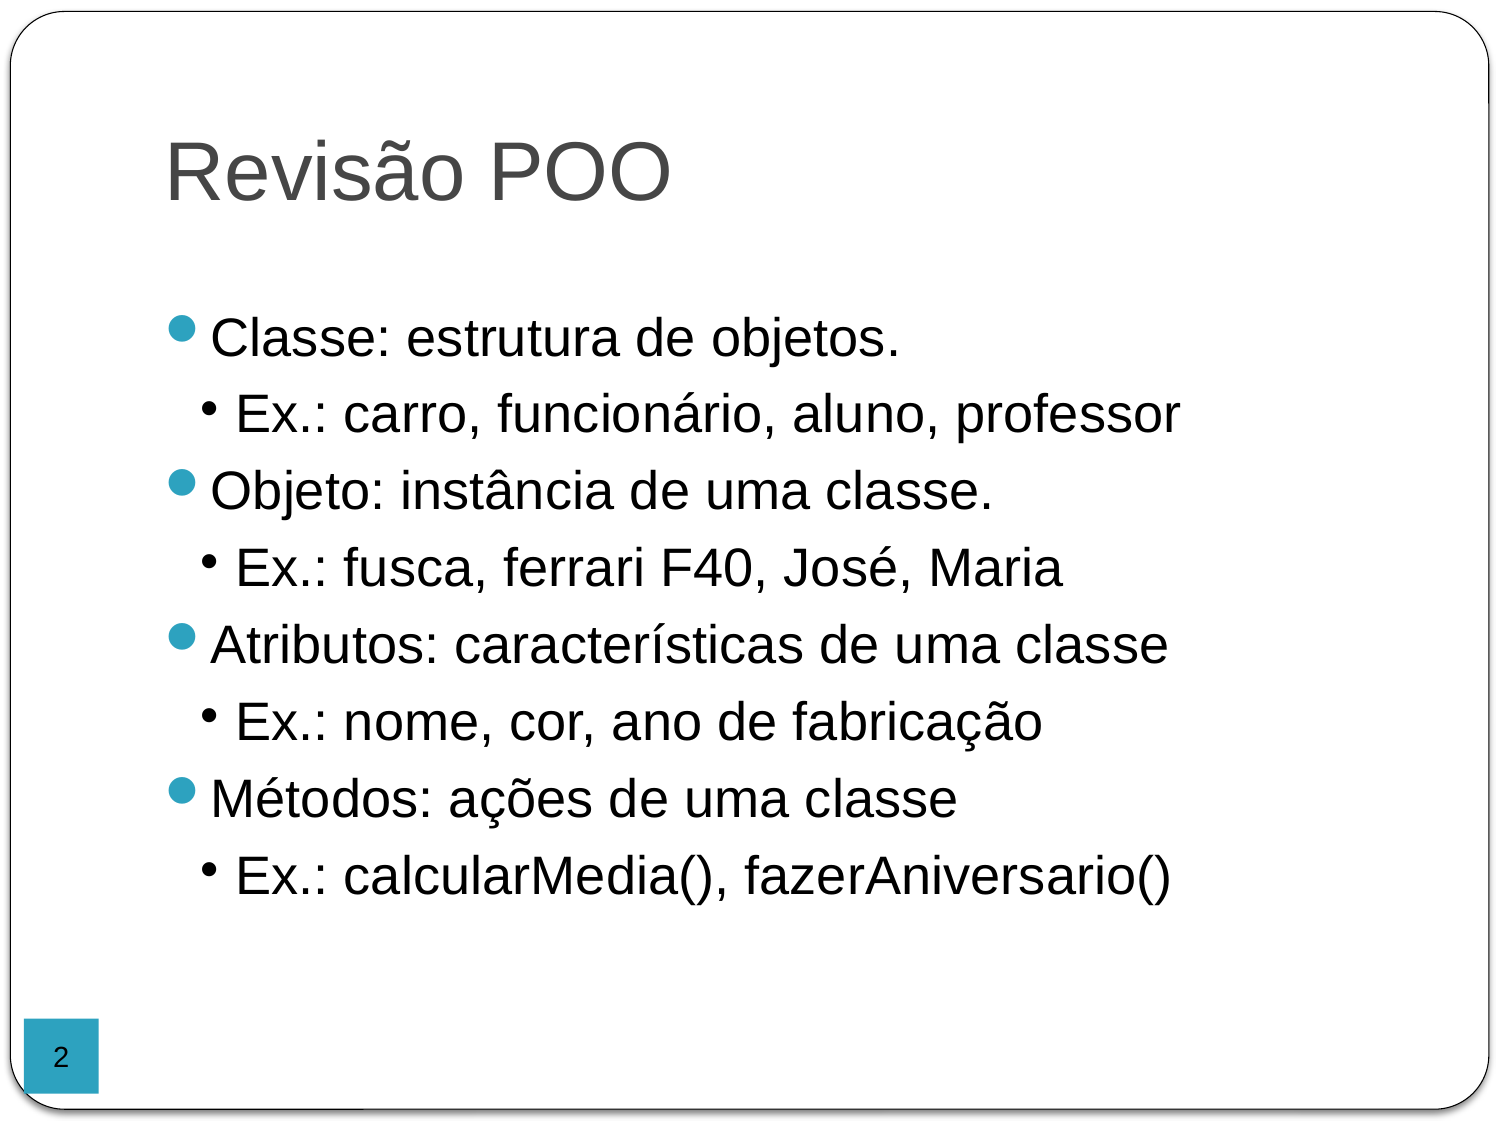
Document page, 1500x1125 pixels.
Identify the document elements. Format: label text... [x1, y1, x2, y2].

text_box Classe: estrutura de objetos. Ex.: carro, funcionário, aluno, professor Objeto: instância de uma classe. Ex.: fusca, ferrari F40, José, Maria Atributos: características de uma classe Ex.: nome, cor, ano de fabricação Métodos: ações de uma classe Ex.: calcularMedia(), fazerAniversario() [149, 237, 1425, 988]
text_box [23, 1018, 99, 1094]
text_box Revisão POO [149, 45, 1425, 233]
